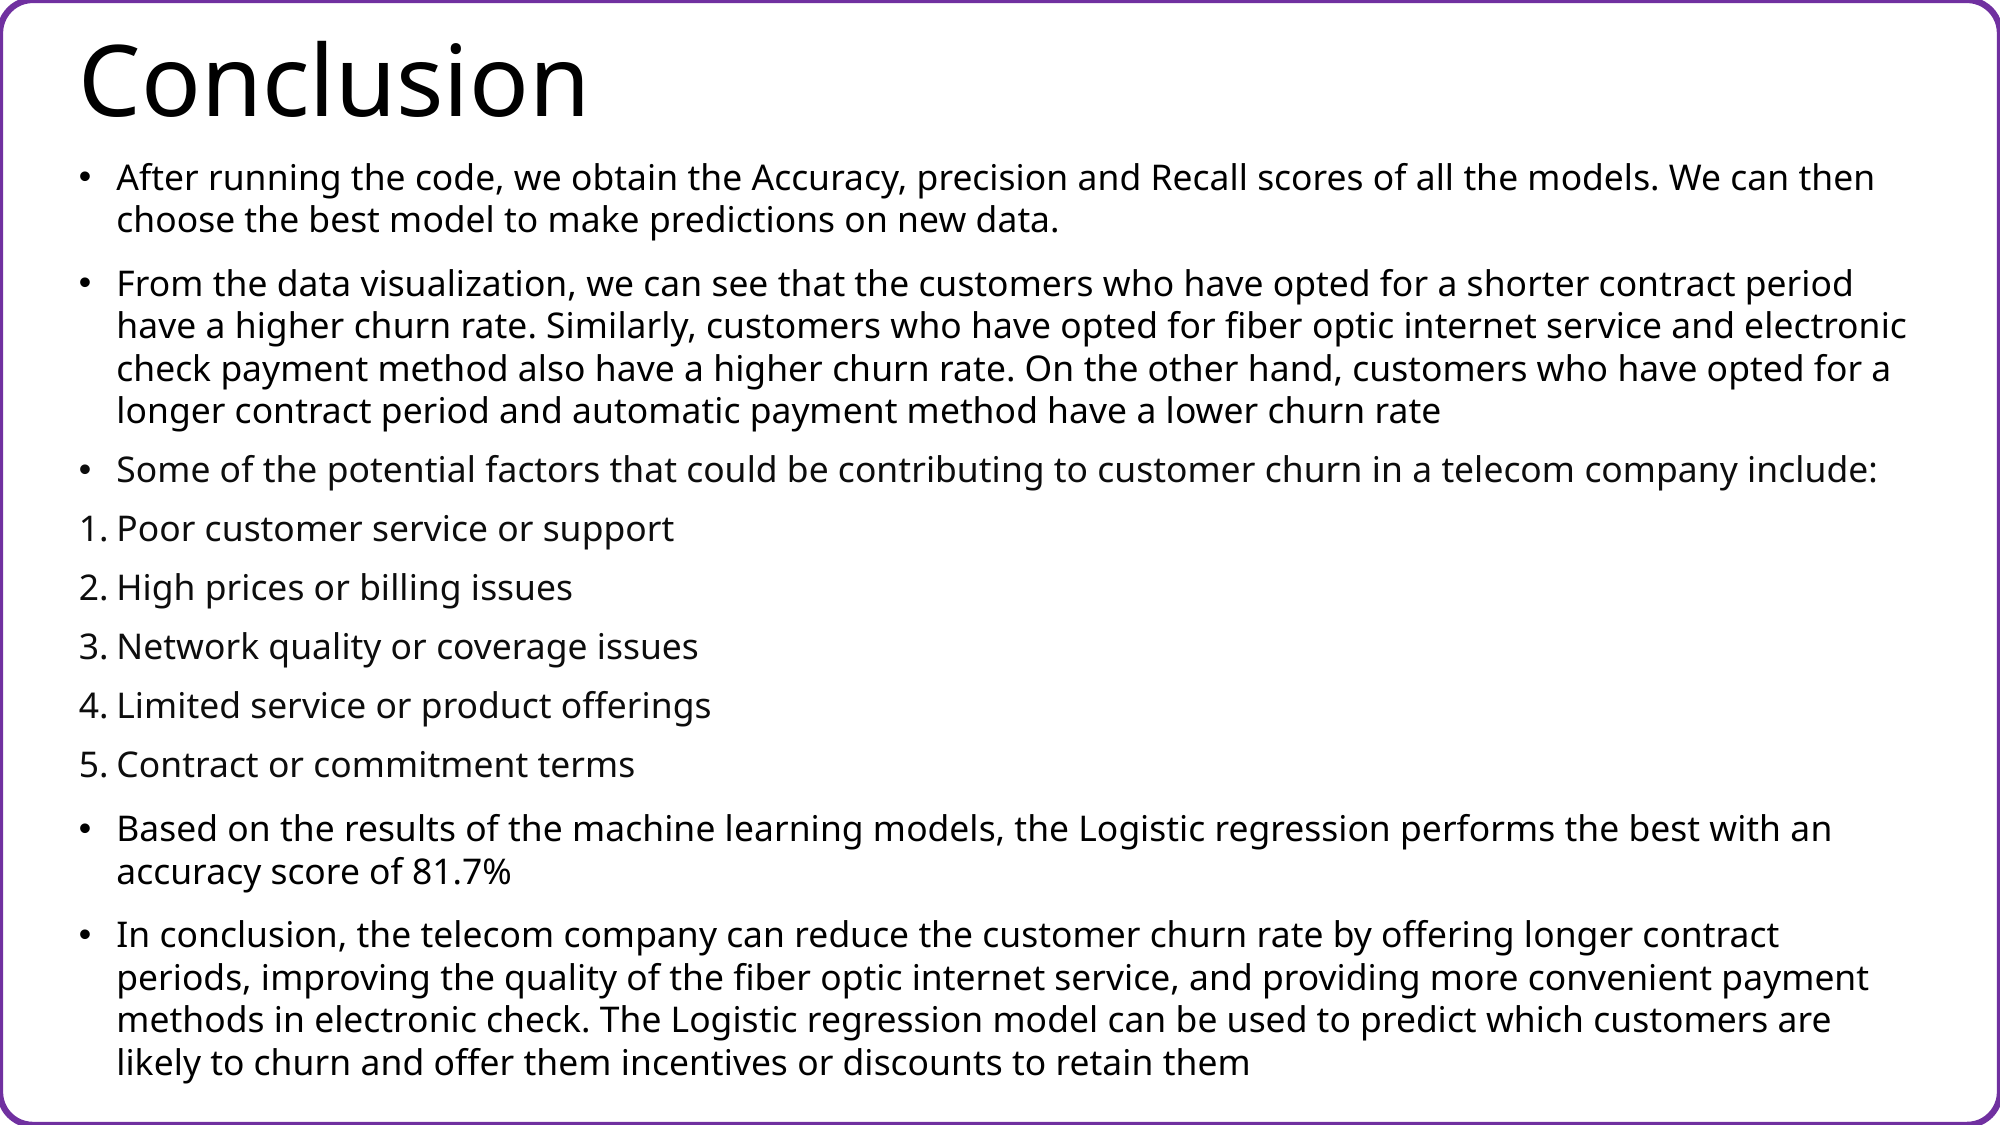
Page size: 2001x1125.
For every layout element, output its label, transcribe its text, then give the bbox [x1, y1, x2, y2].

text_box [0, 0, 2000, 1125]
list After running the code, we obtain the Accuracy, precision and Recall scores of all the models. We can then choose the best model to make predictions on new data. From the data visualization, we can see that the customers who have opted for a shorter contract period have a higher churn rate. Similarly, customers who have opted for fiber optic internet service and electronic check payment method also have a higher churn rate. On the other hand, customers who have opted for a longer contract period and automatic payment method have a lower churn rate Some of the potential factors that could be contributing to customer churn in a telecom company include: Poor customer service or support High prices or billing issues Network quality or coverage issues Limited service or product offerings Contract or commitment terms Based on the results of the machine learning models, the Logistic regression performs the best with an accuracy score of 81.7% In conclusion, the telecom company can reduce the customer churn rate by offering longer contract periods, improving the quality of the fiber optic internet service, and providing more convenient payment methods in electronic check. The Logistic regression model can be used to predict which customers are likely to churn and offer them incentives or discounts to retain them [64, 147, 1931, 1104]
